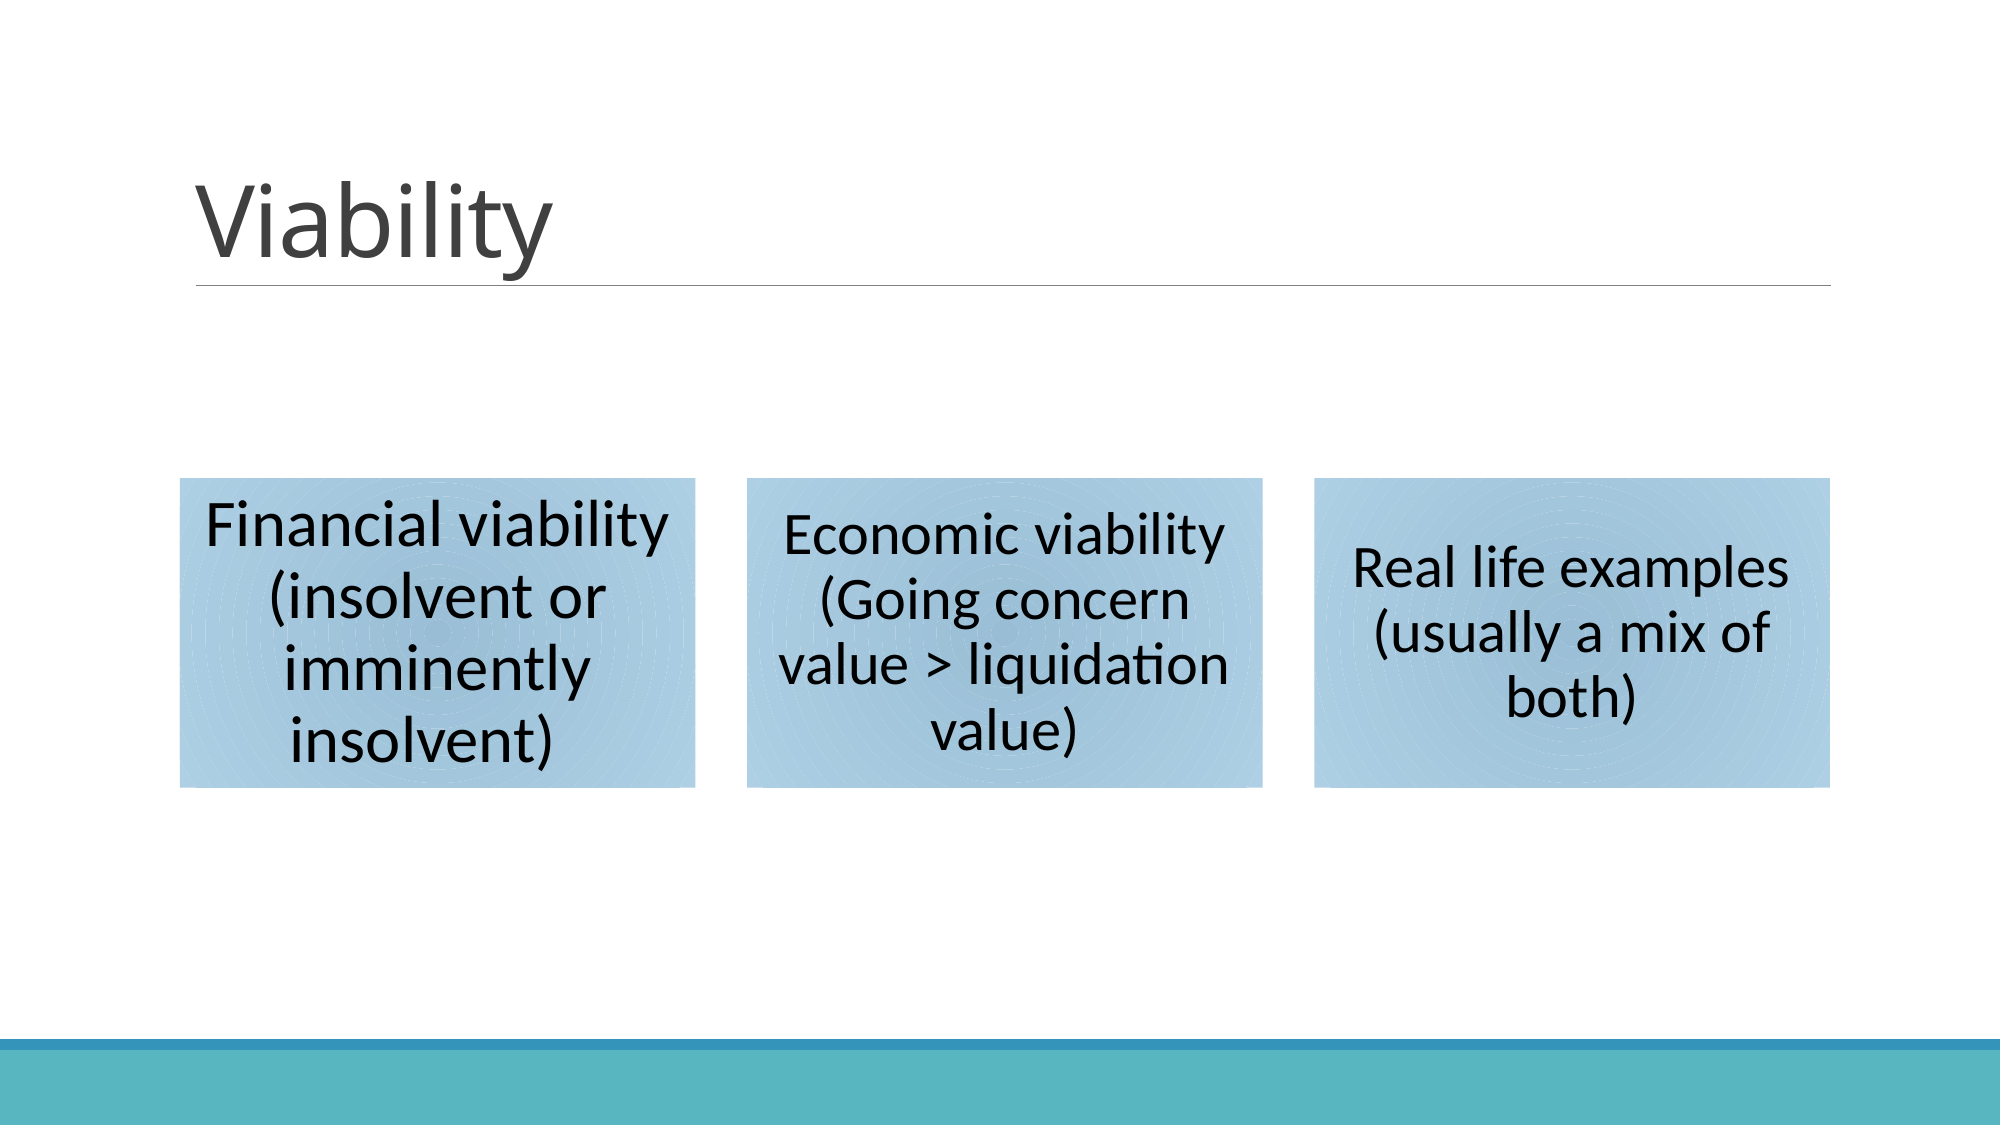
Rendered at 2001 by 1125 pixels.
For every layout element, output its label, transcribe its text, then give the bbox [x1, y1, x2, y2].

title Viability [180, 47, 1830, 285]
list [179, 302, 1831, 964]
